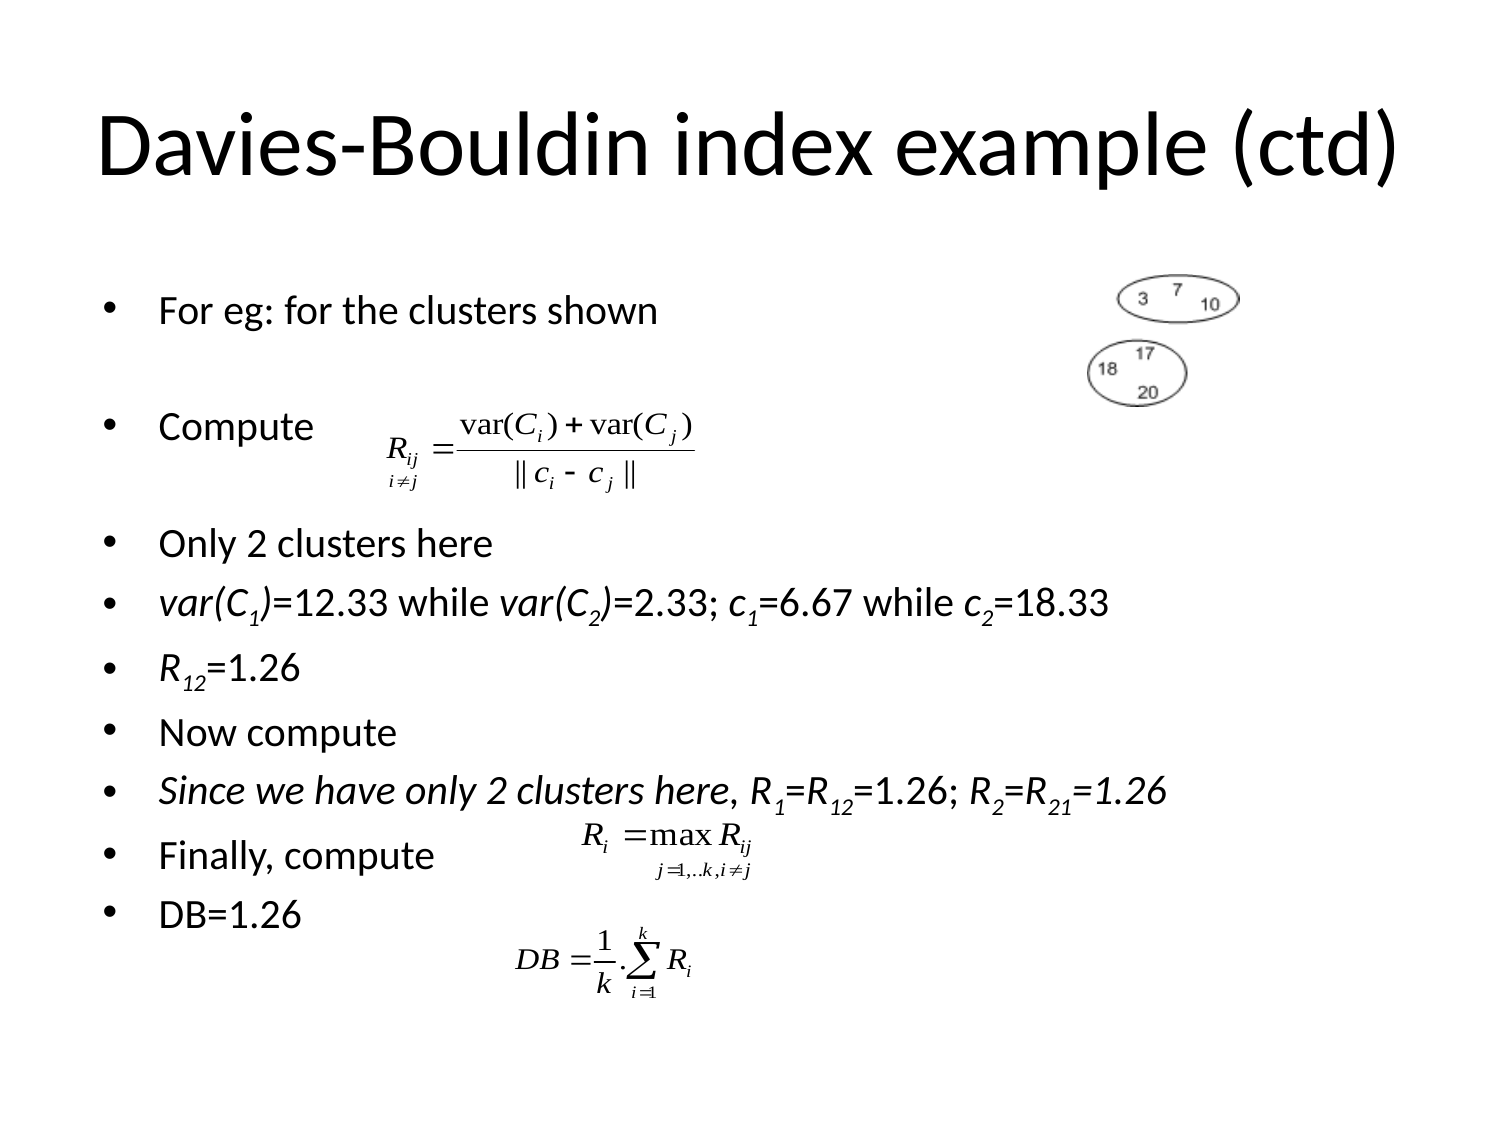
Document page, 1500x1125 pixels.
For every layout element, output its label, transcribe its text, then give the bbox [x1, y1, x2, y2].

title Davies-Bouldin index example (ctd) [75, 45, 1425, 233]
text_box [574, 812, 763, 890]
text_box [380, 403, 703, 500]
list For eg: for the clusters shown Compute Only 2 clusters here var(C1)=12.33 while var(C2)=2.33; c1=6.67 while c2=18.33 R12=1.26 Now compute Since we have only 2 clusters here, R1=R12=1.26; R2=R21=1.26 Finally, compute DB=1.26 [87, 275, 1443, 1050]
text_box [509, 919, 701, 1005]
picture [1087, 274, 1241, 407]
